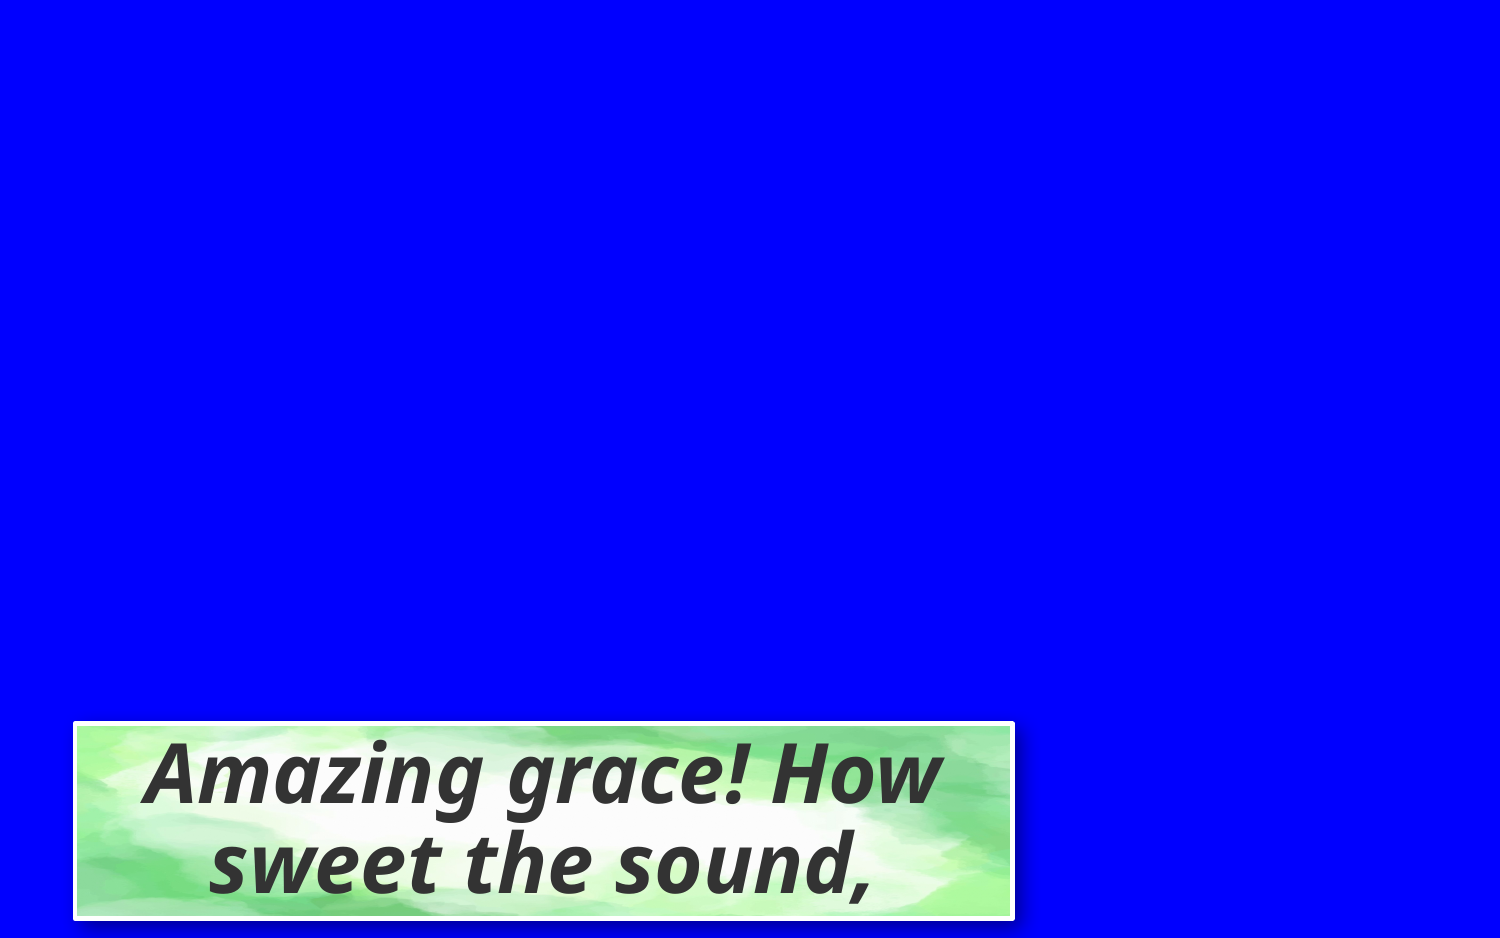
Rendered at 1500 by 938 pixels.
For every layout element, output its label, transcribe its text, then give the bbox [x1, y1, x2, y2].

text_box Amazing grace! How sweet the sound, [75, 723, 1013, 919]
